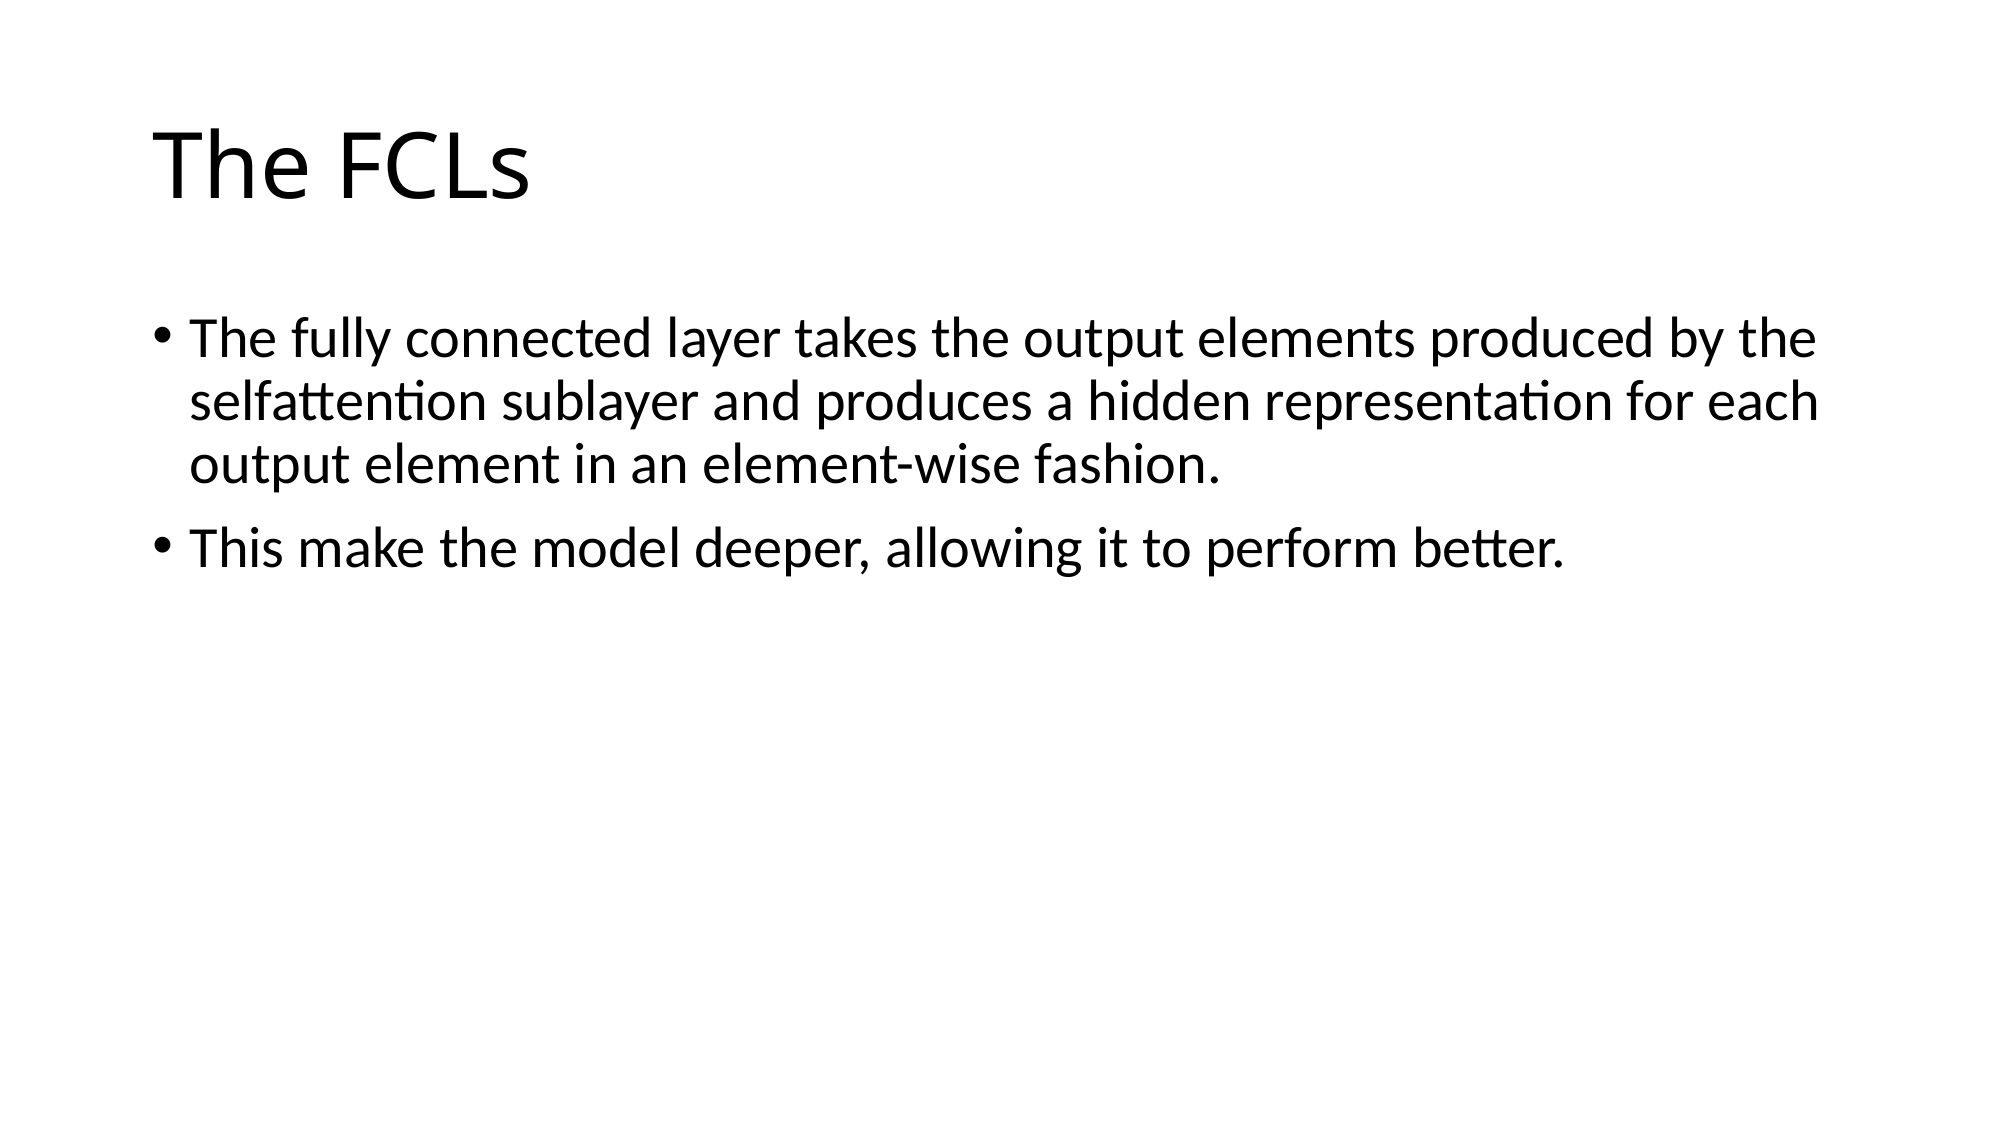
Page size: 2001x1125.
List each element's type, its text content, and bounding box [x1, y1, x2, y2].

title The FCLs [137, 59, 1863, 278]
list The fully connected layer takes the output elements produced by the selfattention sublayer and produces a hidden representation for each output element in an element-wise fashion. This make the model deeper, allowing it to perform better. [137, 299, 1863, 1014]
